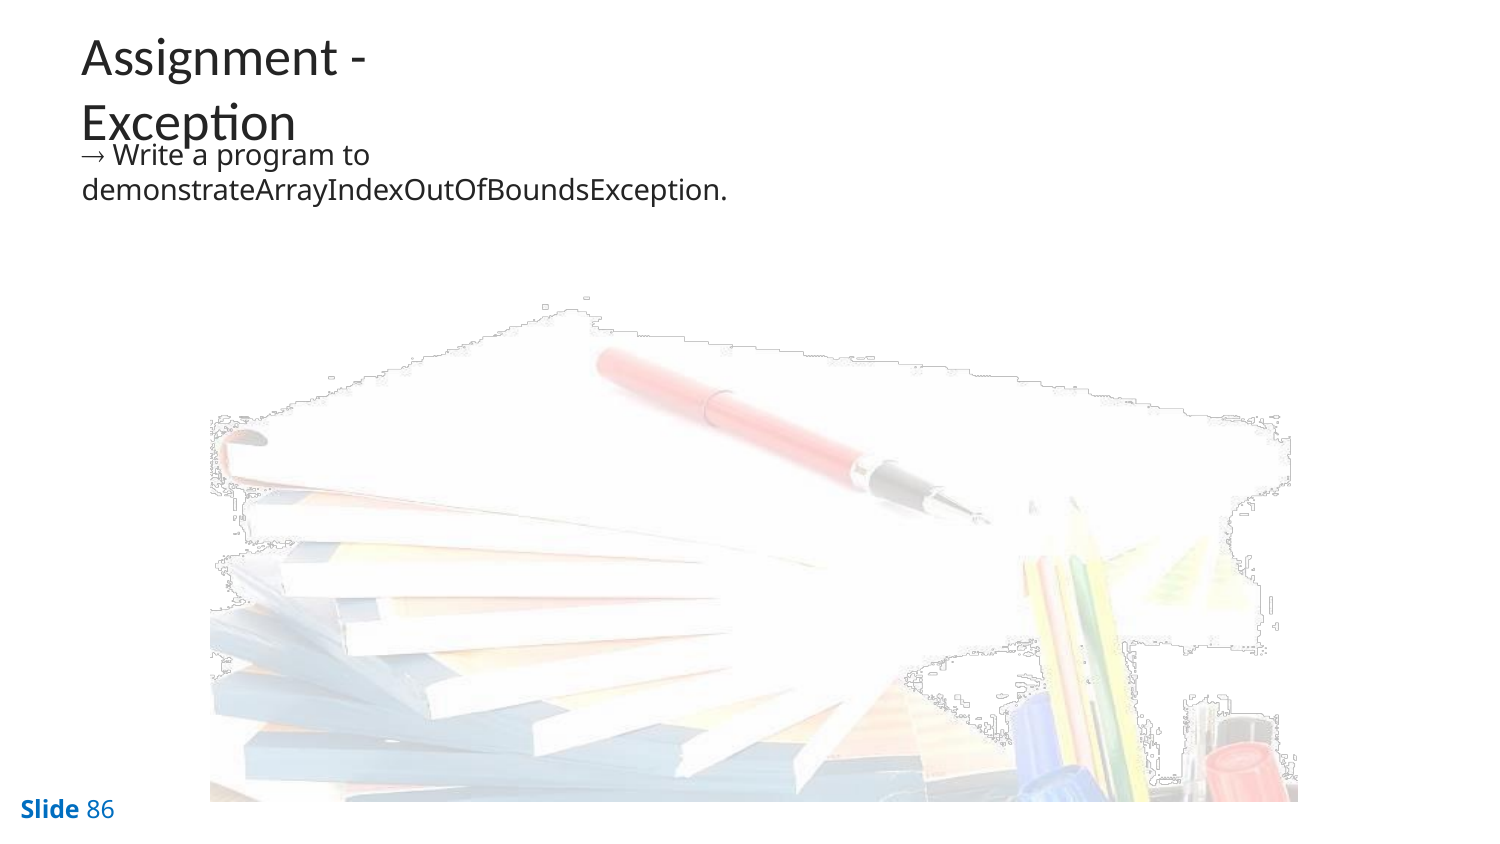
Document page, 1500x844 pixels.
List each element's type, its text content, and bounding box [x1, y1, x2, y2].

text_box Assignment - Exception [79, 18, 587, 151]
text_box  Write a program to demonstrateArrayIndexOutOfBoundsException. [79, 151, 205, 206]
slide_number Slide 86 [18, 791, 123, 844]
picture [210, 118, 1298, 802]
